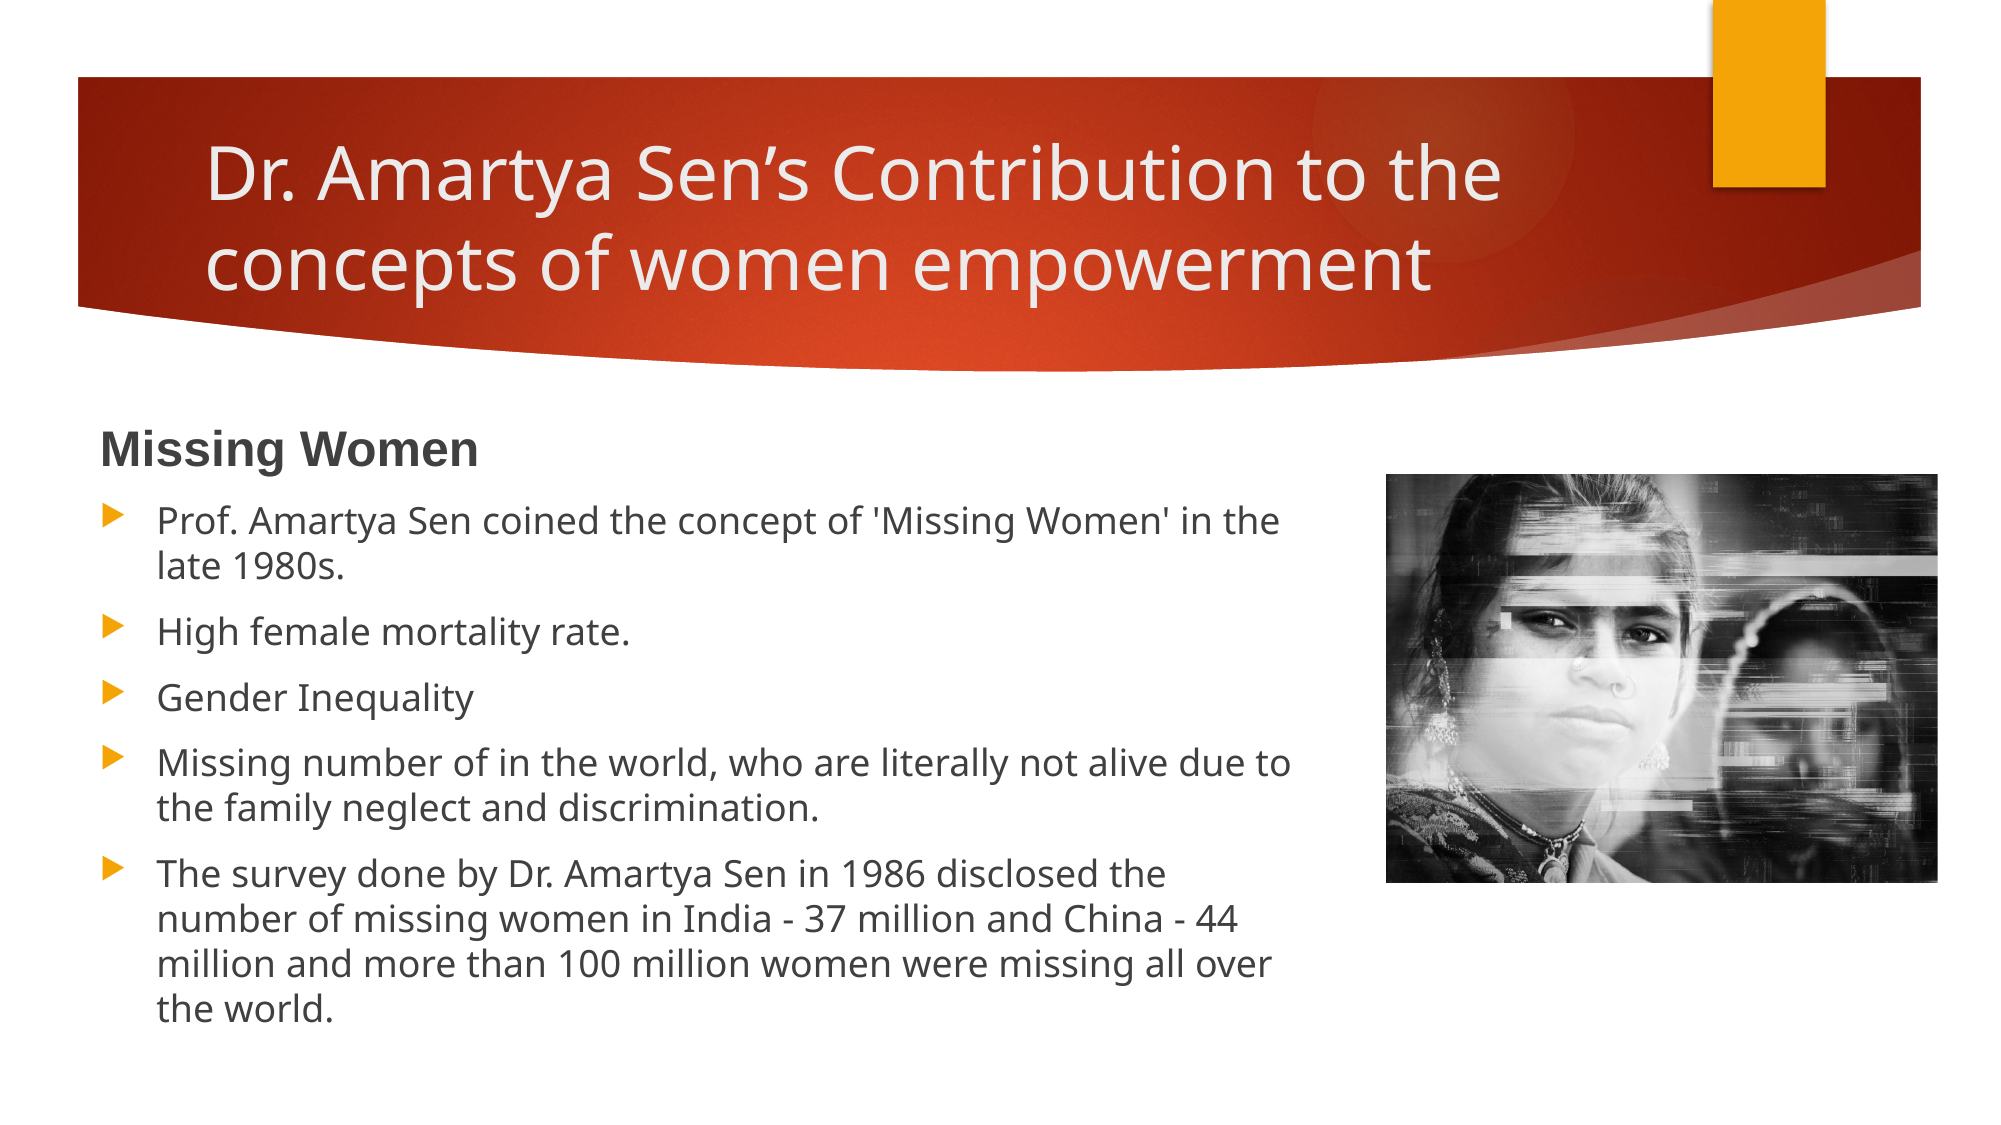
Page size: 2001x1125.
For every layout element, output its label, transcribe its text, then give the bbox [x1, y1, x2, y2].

picture [1385, 473, 1938, 883]
list Missing Women Prof. Amartya Sen coined the concept of 'Missing Women' in the late 1980s. High female mortality rate. Gender Inequality Missing number of in the world, who are literally not alive due to the family neglect and discrimination. The survey done by Dr. Amartya Sen in 1986 disclosed the number of missing women in India - 37 million and China - 44 million and more than 100 million women were missing all over the world. [85, 408, 1327, 1057]
title Dr. Amartya Sen’s Contribution to the concepts of women empowerment [189, 155, 1681, 275]
